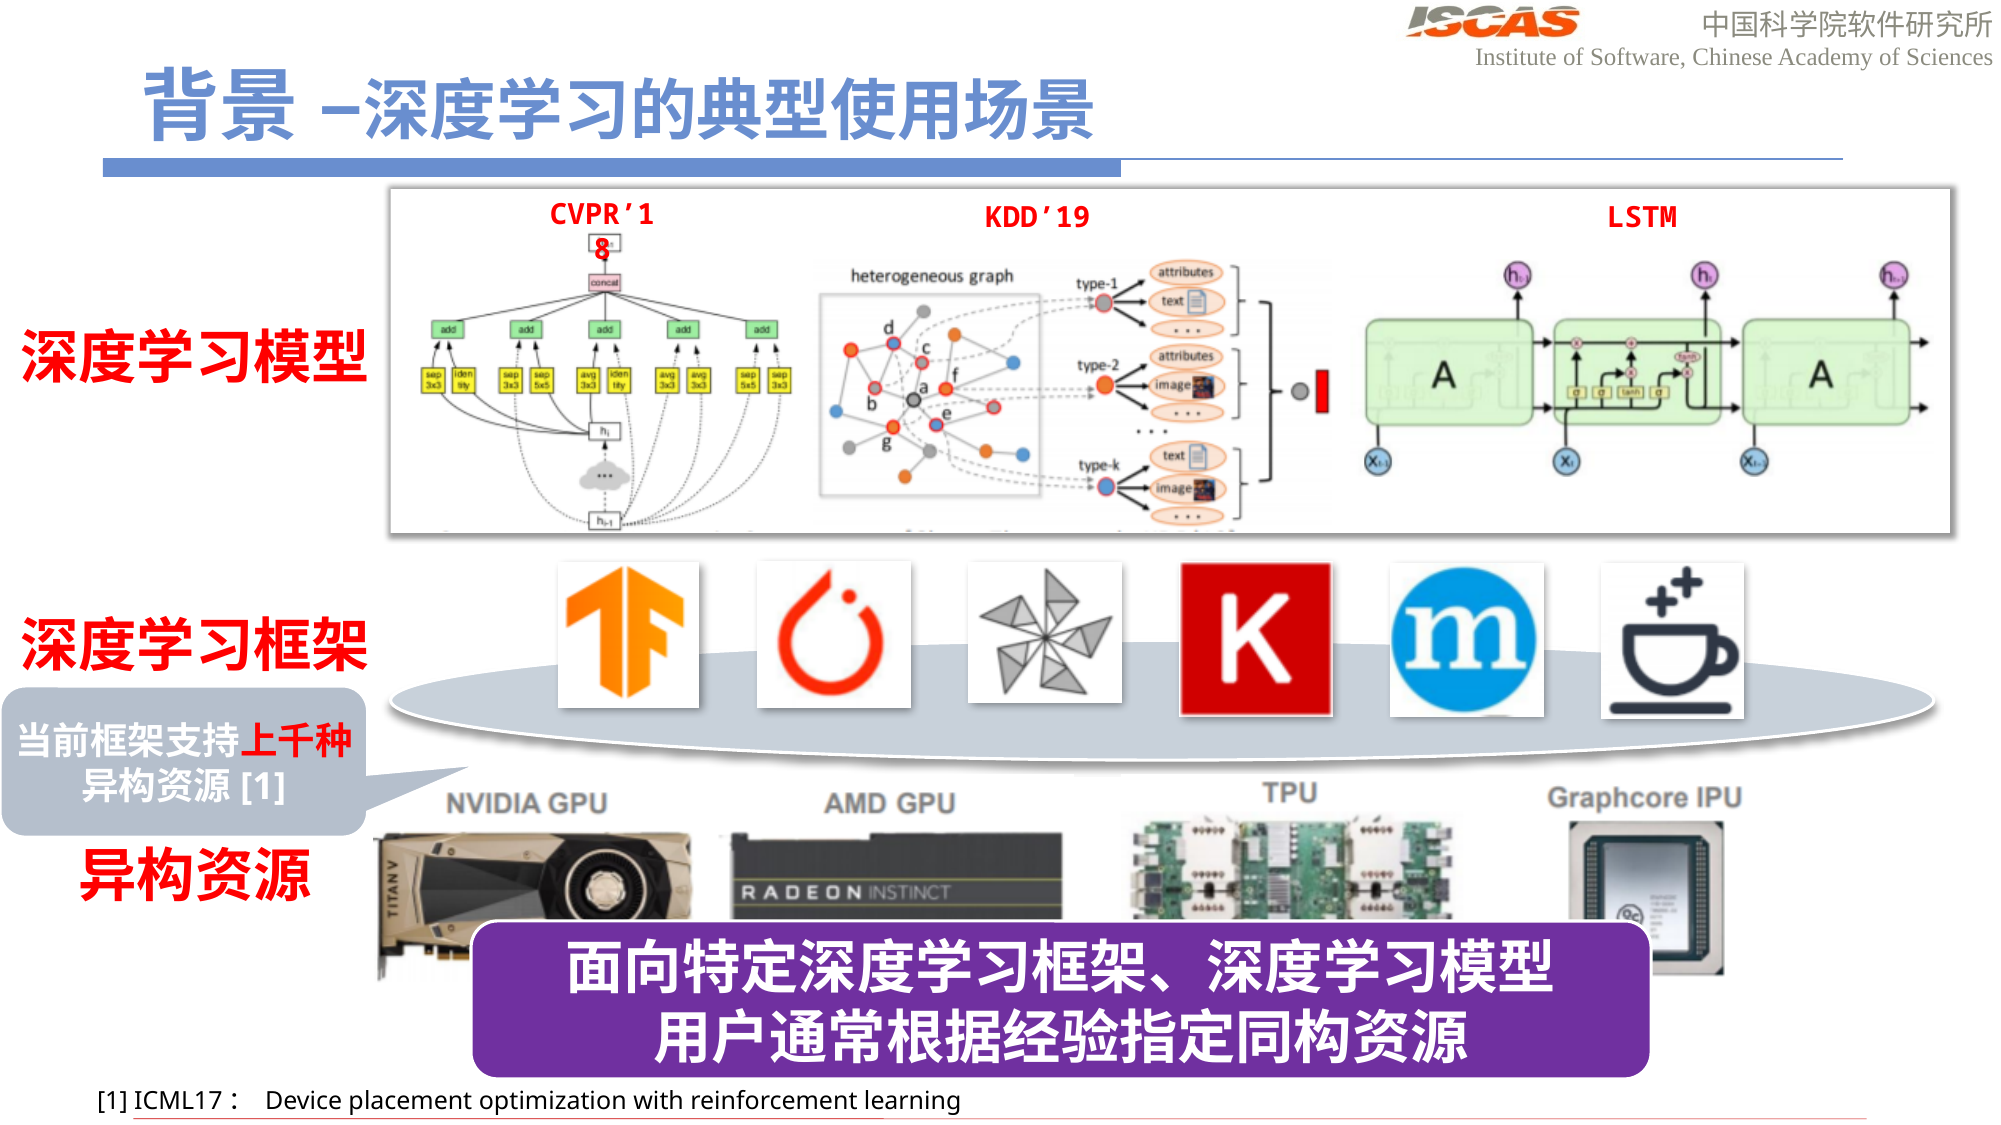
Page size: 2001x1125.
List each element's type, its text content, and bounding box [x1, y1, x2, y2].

text_box 面向特定深度学习框架、深度学习模型 用户通常根据经验指定同构资源 [470, 920, 1652, 1076]
text_box [390, 640, 1934, 761]
picture [1178, 561, 1333, 717]
picture [406, 231, 799, 533]
picture [372, 774, 1074, 990]
text_box LSTM [1568, 191, 1717, 241]
text_box 异构资源 [0, 830, 368, 916]
text_box 当前框架支持上千种 异构资源[1] [0, 685, 480, 838]
text_box [1] ICML17： Device placement optimization with reinforcement learning [82, 1076, 1702, 1122]
text_box [677, 189, 1950, 533]
picture [756, 561, 911, 709]
picture [557, 561, 700, 709]
title 背景 –深度学习的典型使用场景 [125, 50, 1950, 159]
text_box 深度学习框架 [0, 601, 391, 686]
picture [1389, 562, 1544, 717]
picture [967, 561, 1122, 704]
picture [811, 254, 1335, 533]
text_box [390, 189, 528, 533]
text_box 深度学习模型 [0, 312, 391, 398]
text_box KDD’19 [963, 191, 1112, 241]
picture [1120, 774, 1822, 990]
picture [1600, 562, 1744, 719]
picture [1395, 0, 1593, 48]
picture [1349, 259, 1935, 478]
text_box CVPR’18 [528, 187, 677, 231]
